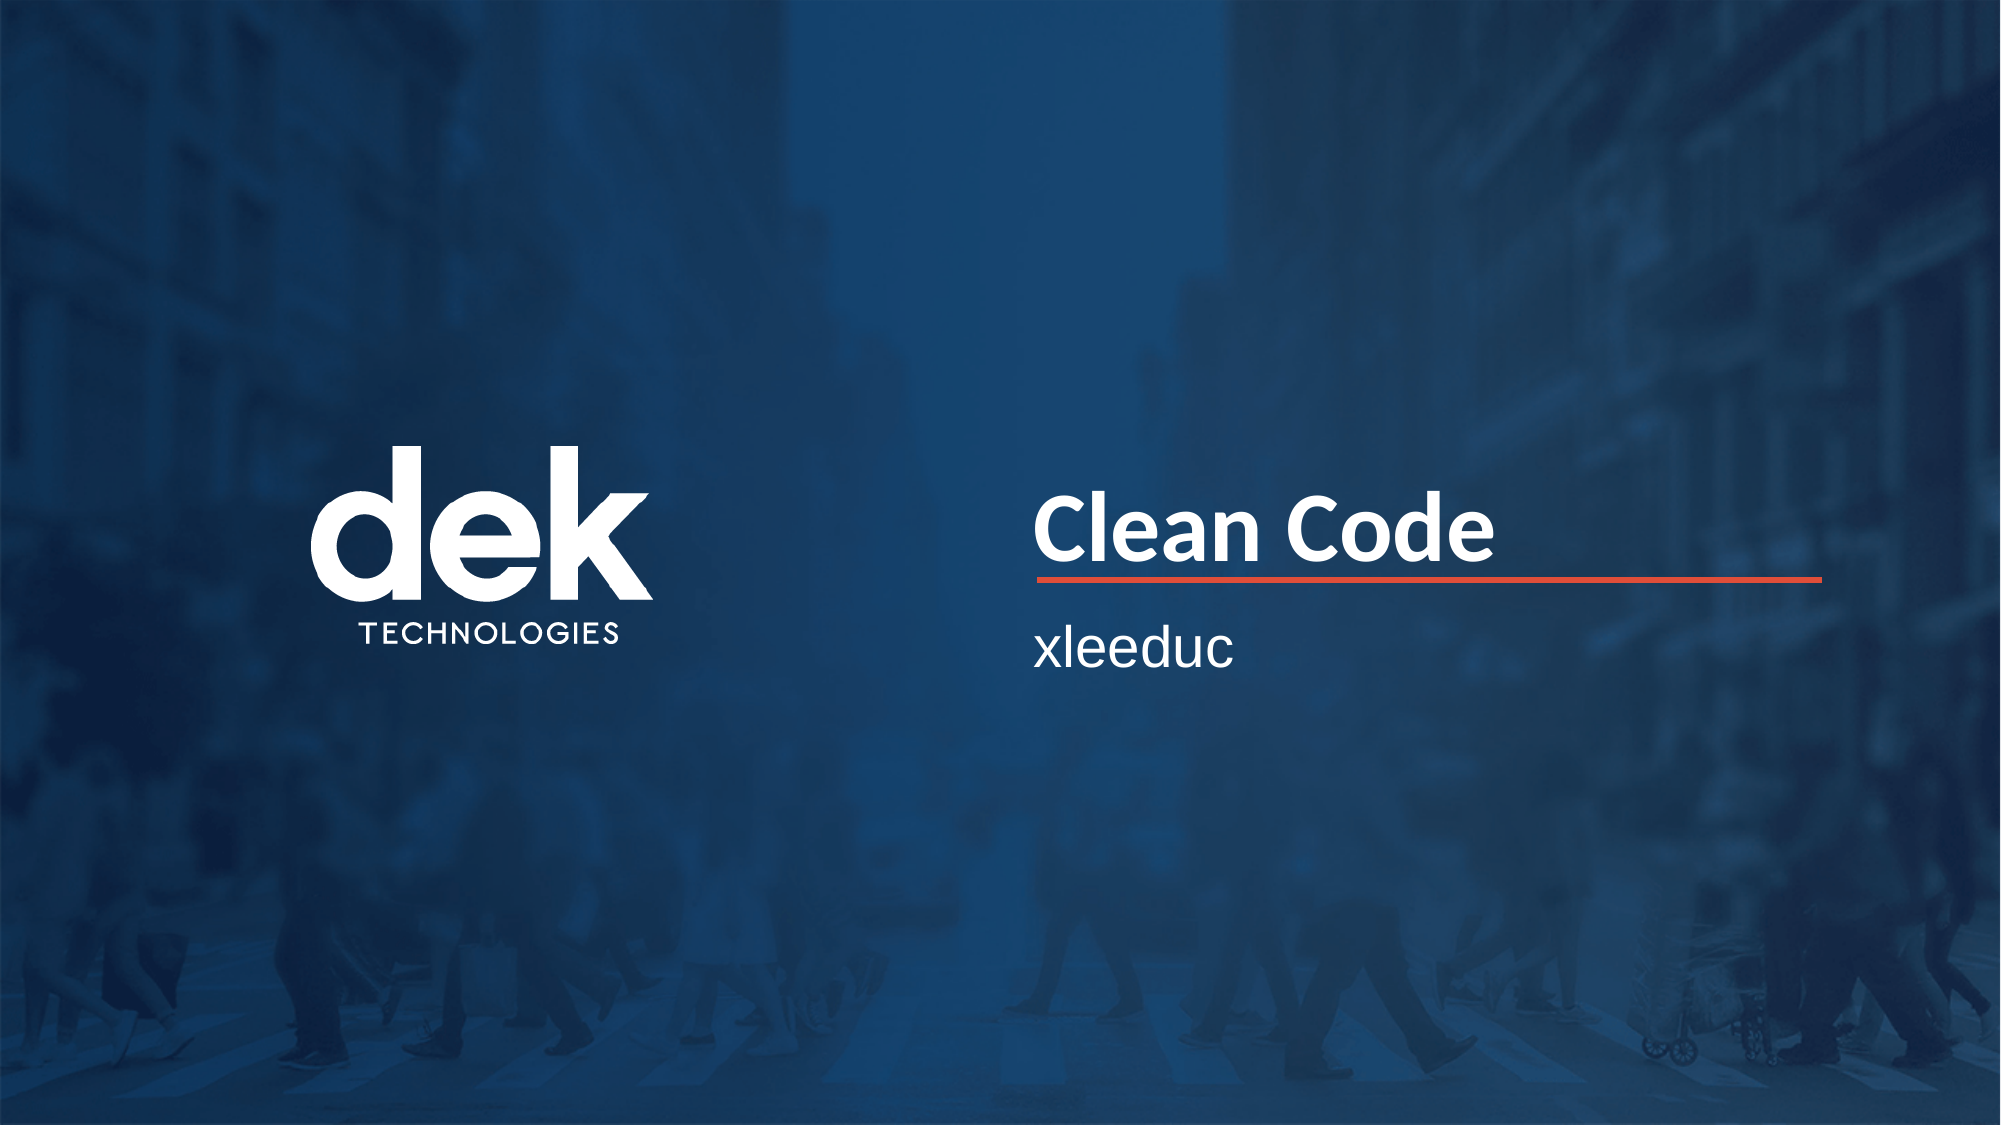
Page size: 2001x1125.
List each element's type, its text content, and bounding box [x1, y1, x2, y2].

subtitle xleeduc [1018, 601, 1823, 874]
picture [0, 0, 2001, 1125]
title Clean Code [1018, 404, 1839, 591]
